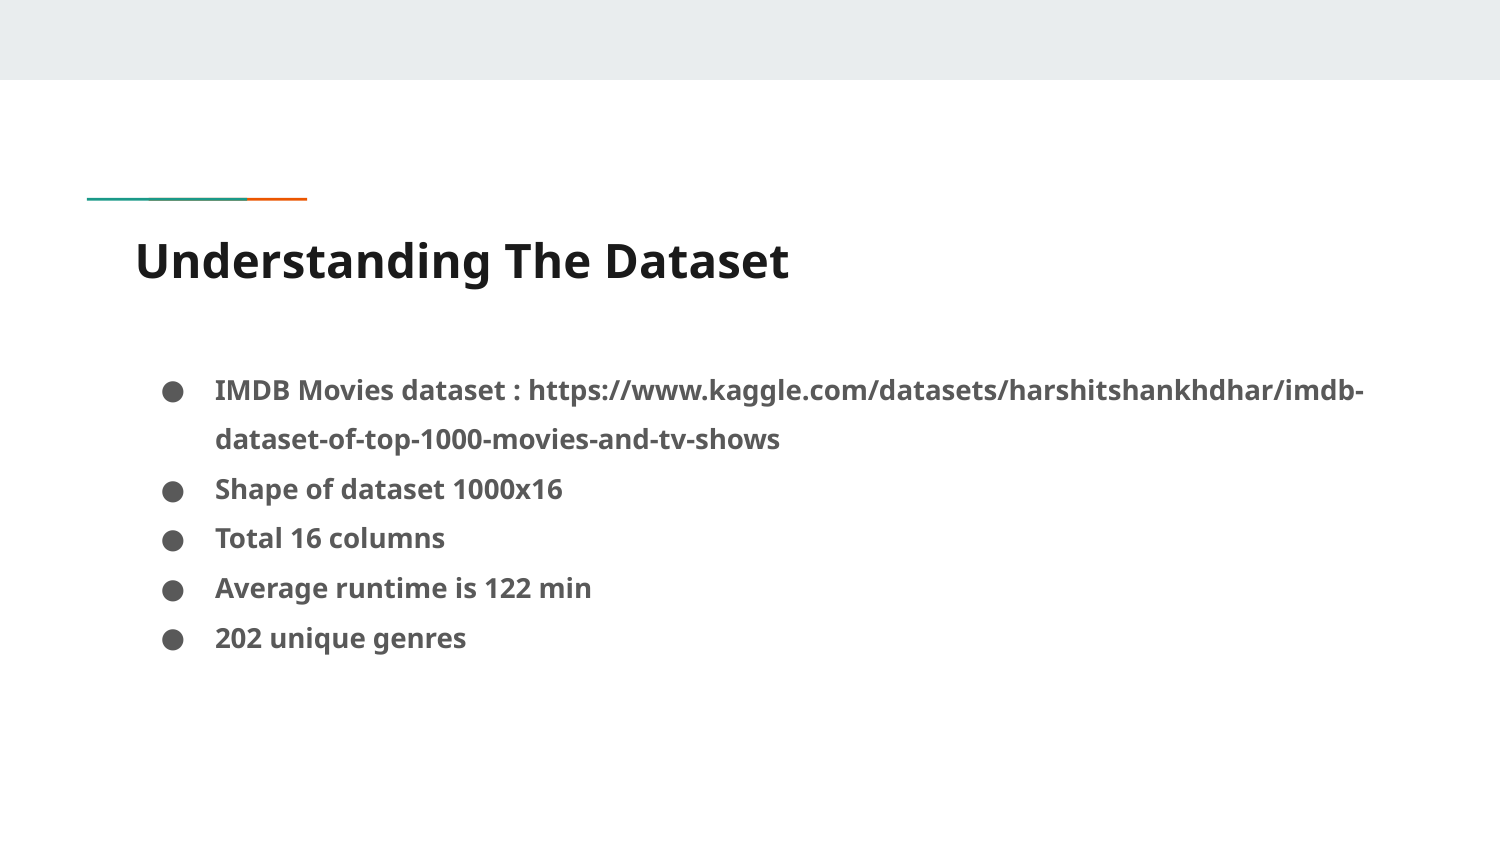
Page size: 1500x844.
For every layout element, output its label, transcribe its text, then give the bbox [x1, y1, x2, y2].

title Understanding The Dataset [119, 216, 1381, 305]
list IMDB Movies dataset : https://www.kaggle.com/datasets/harshitshankhdhar/imdb-dataset-of-top-1000-movies-and-tv-shows Shape of dataset 1000x16 Total 16 columns Average runtime is 122 min 202 unique genres [119, 341, 1381, 712]
